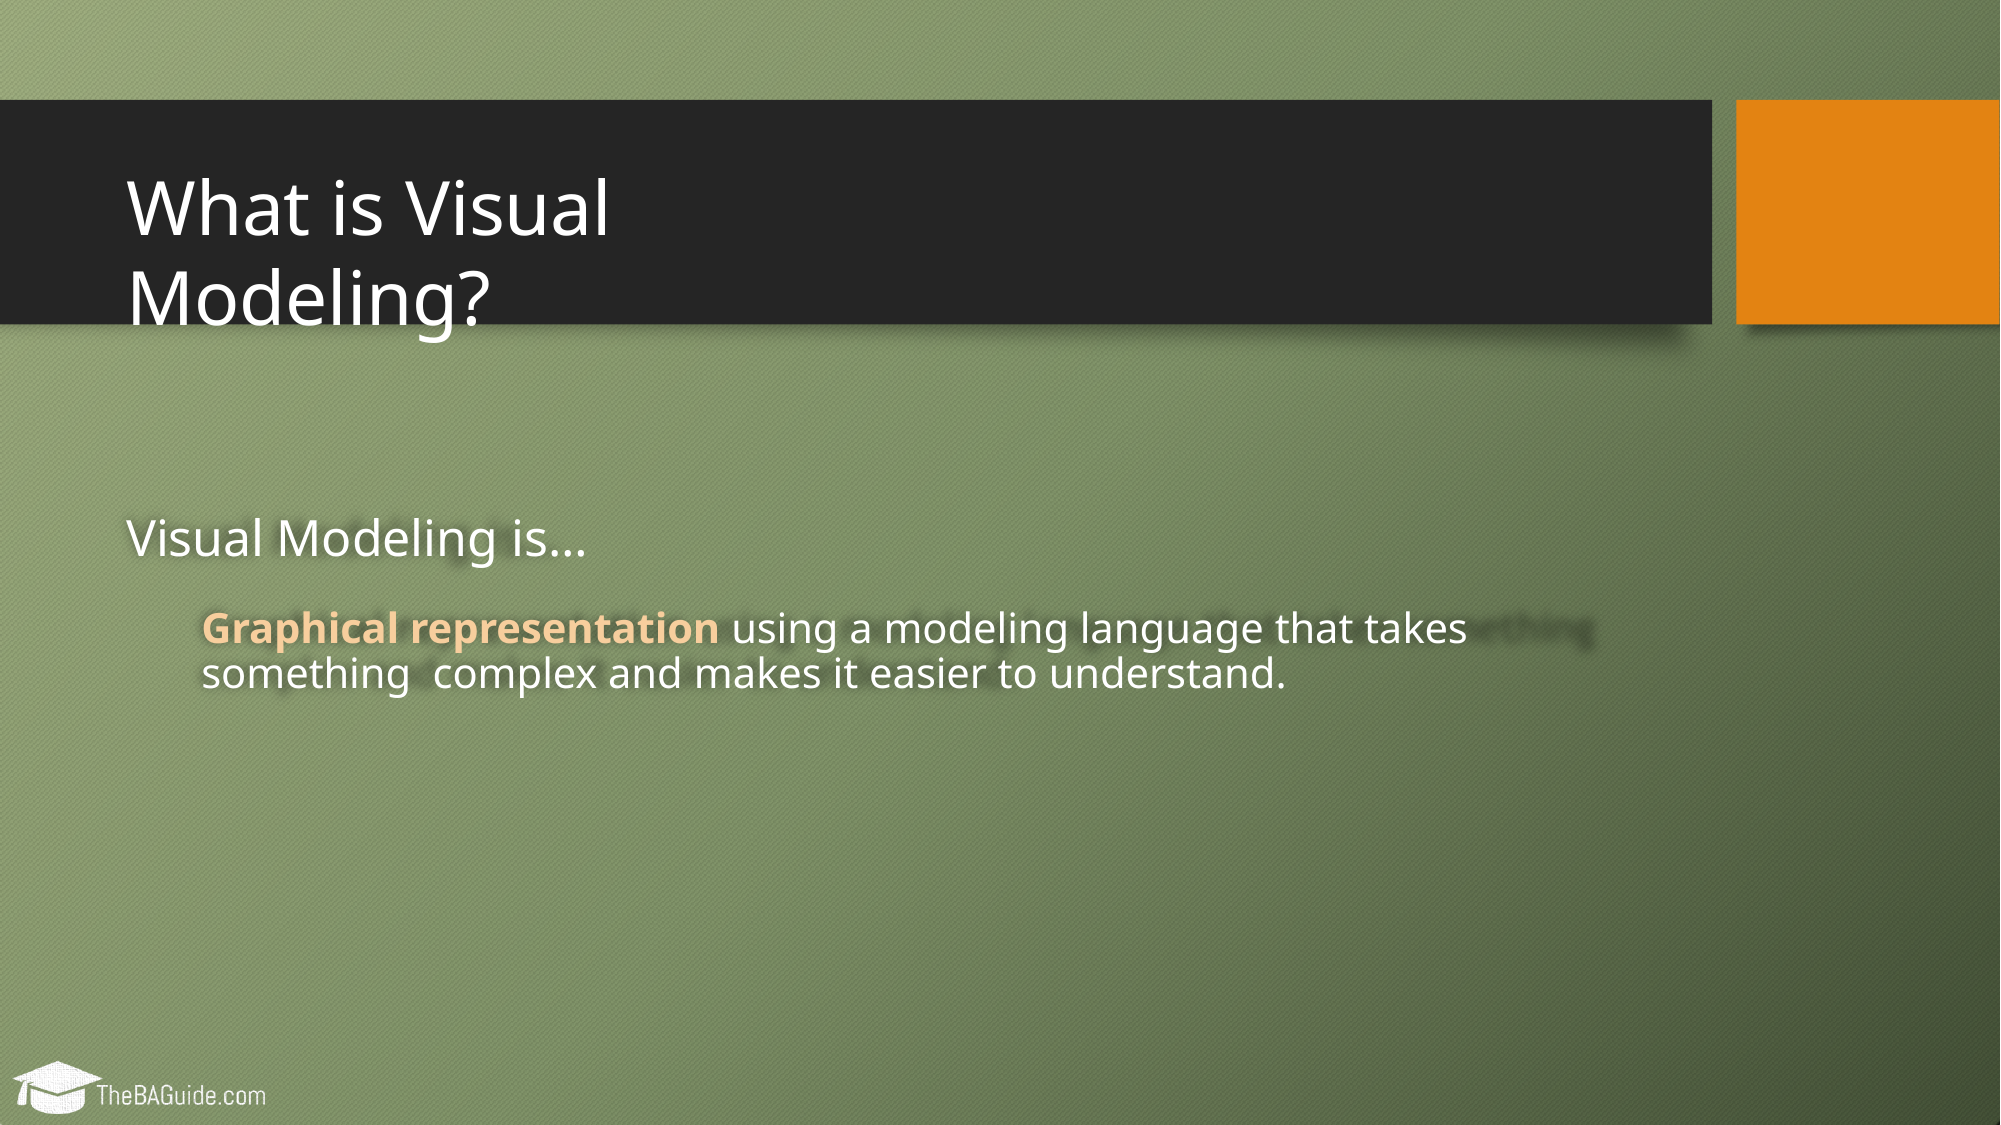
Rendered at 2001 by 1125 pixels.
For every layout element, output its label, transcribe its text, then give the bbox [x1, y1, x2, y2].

picture [0, 0, 2000, 1125]
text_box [78, 474, 1648, 737]
title What is Visual Modeling? [124, 158, 945, 349]
